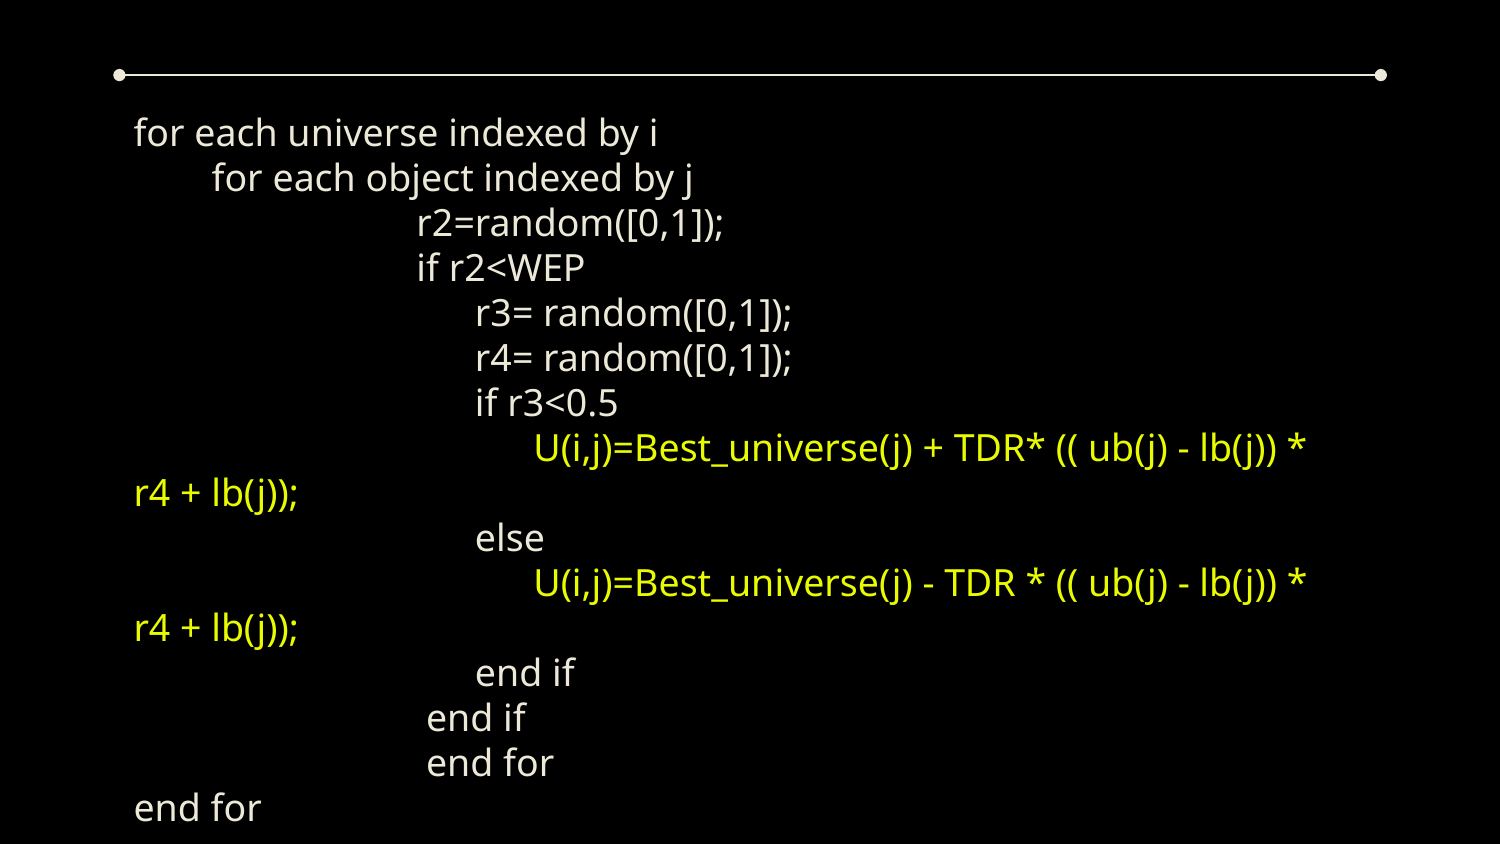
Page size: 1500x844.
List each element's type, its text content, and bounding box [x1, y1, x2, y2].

text_box for each universe indexed by i for each object indexed by j r2=random([0,1]); if r2<WEP r3= random([0,1]); r4= random([0,1]); if r3<0.5 U(i,j)=Best_universe(j) + TDR* (( ub(j) - lb(j)) * r4 + lb(j)); else U(i,j)=Best_universe(j) - TDR * (( ub(j) - lb(j)) * r4 + lb(j)); end if end if end for end for [118, 93, 1382, 844]
